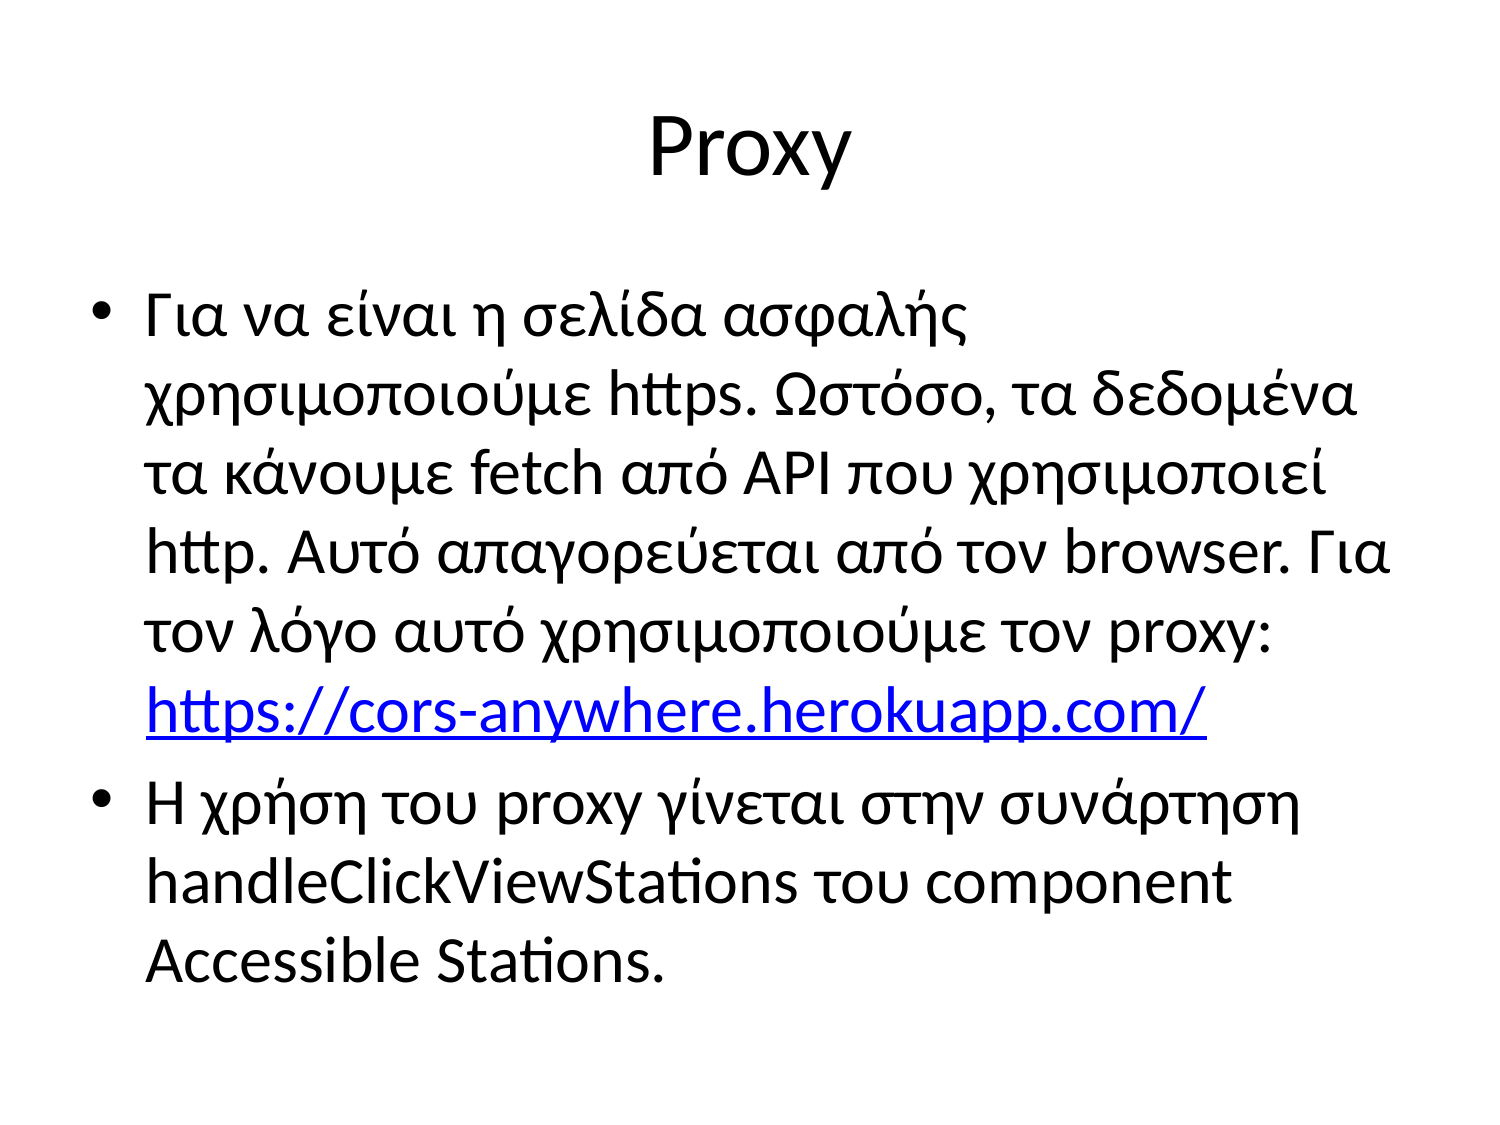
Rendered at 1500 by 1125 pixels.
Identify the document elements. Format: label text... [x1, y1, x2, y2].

list Για να είναι η σελίδα ασφαλής χρησιμοποιούμε https. Ωστόσο, τα δεδομένα τα κάνουμε fetch από API που χρησιμοποιεί http. Αυτό απαγορεύεται από τον browser. Για τον λόγο αυτό χρησιμοποιούμε τον proxy: https://cors-anywhere.herokuapp.com/ Η χρήση του proxy γίνεται στην συνάρτηση handleClickViewStations του component Accessible Stations. [75, 262, 1425, 1005]
title Proxy [75, 45, 1425, 233]
